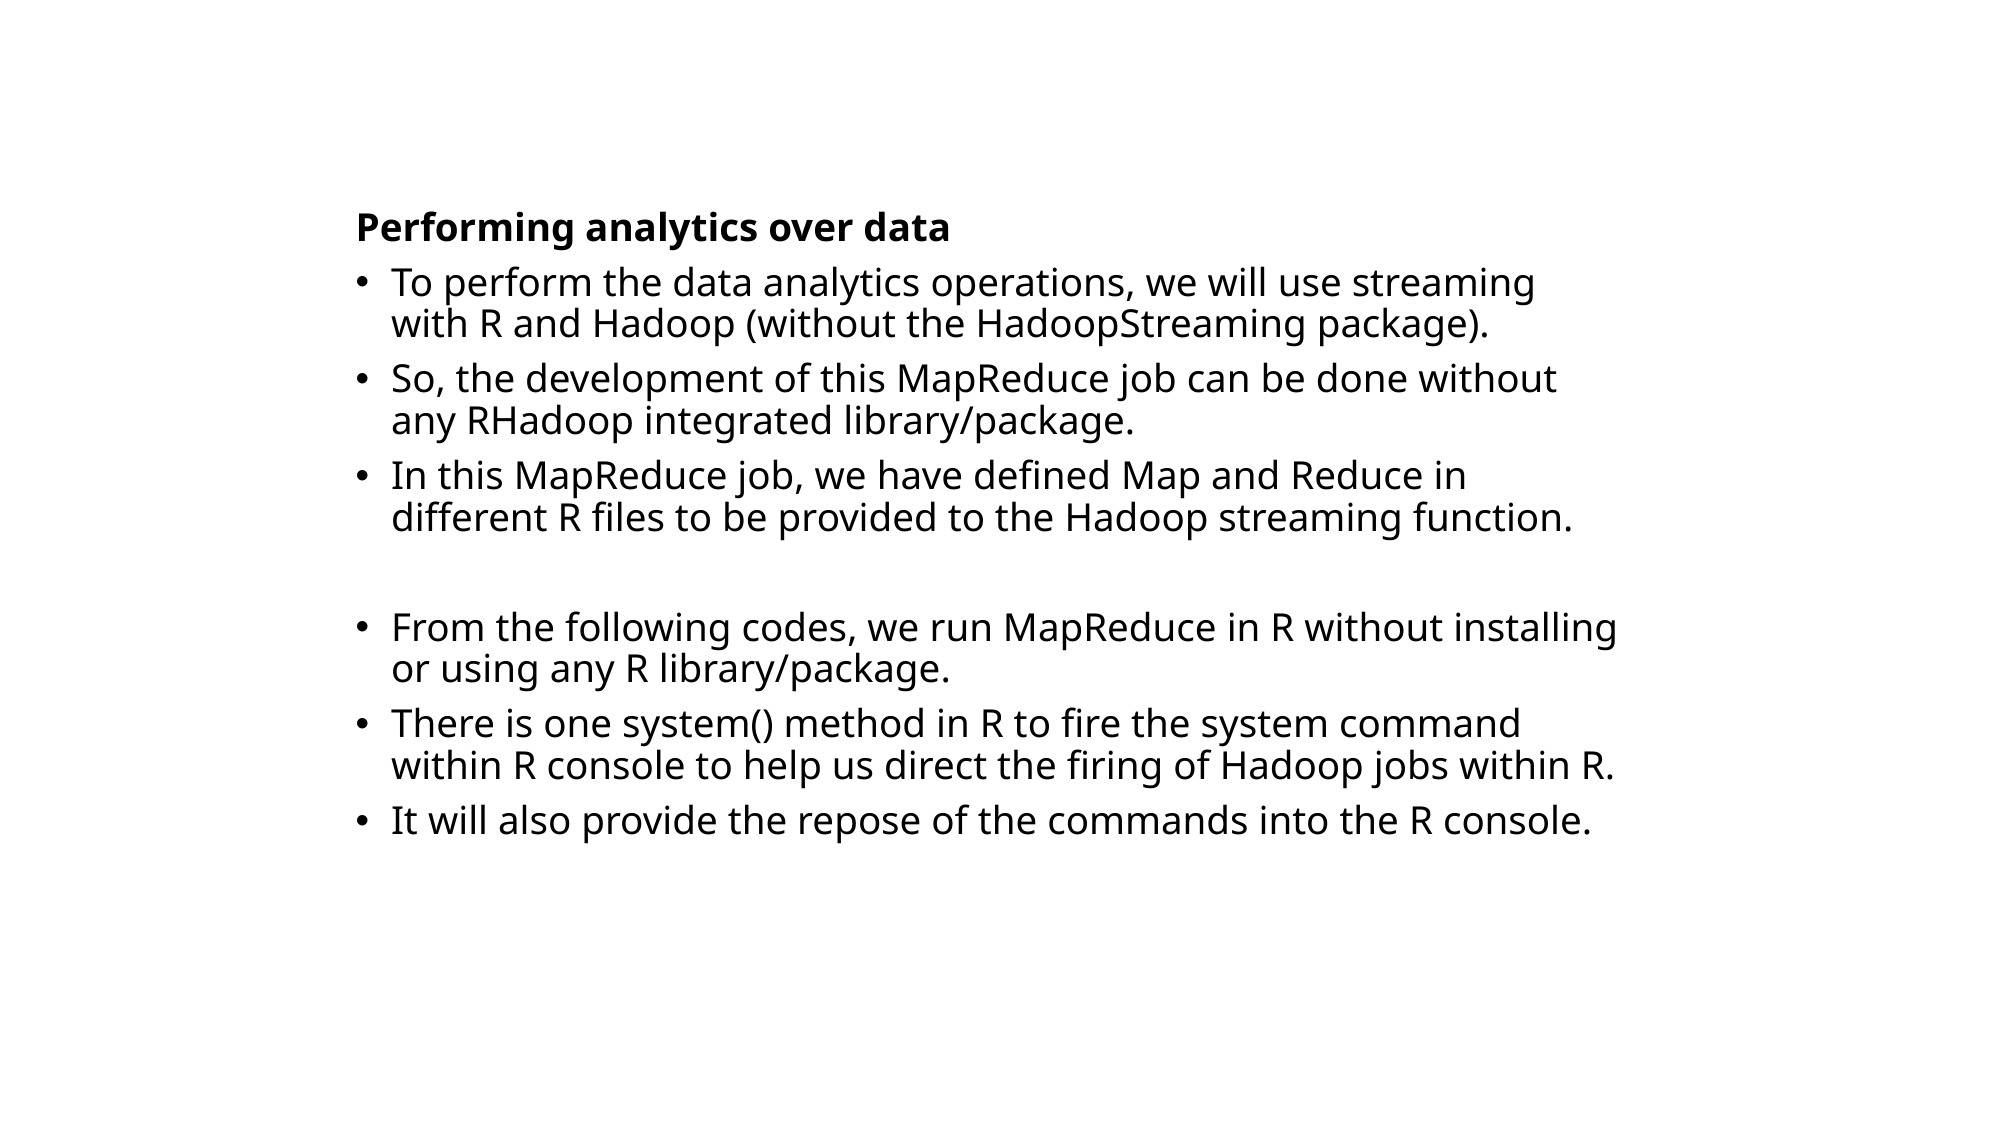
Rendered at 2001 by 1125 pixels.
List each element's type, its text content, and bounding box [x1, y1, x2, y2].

list Performing analytics over data To perform the data analytics operations, we will use streaming with R and Hadoop (without the HadoopStreaming package). So, the development of this MapReduce job can be done without any RHadoop integrated library/package. In this MapReduce job, we have defined Map and Reduce in different R files to be provided to the Hadoop streaming function. From the following codes, we run MapReduce in R without installing or using any R library/package. There is one system() method in R to fire the system command within R console to help us direct the firing of Hadoop jobs within R. It will also provide the repose of the commands into the R console. [340, 200, 1635, 890]
